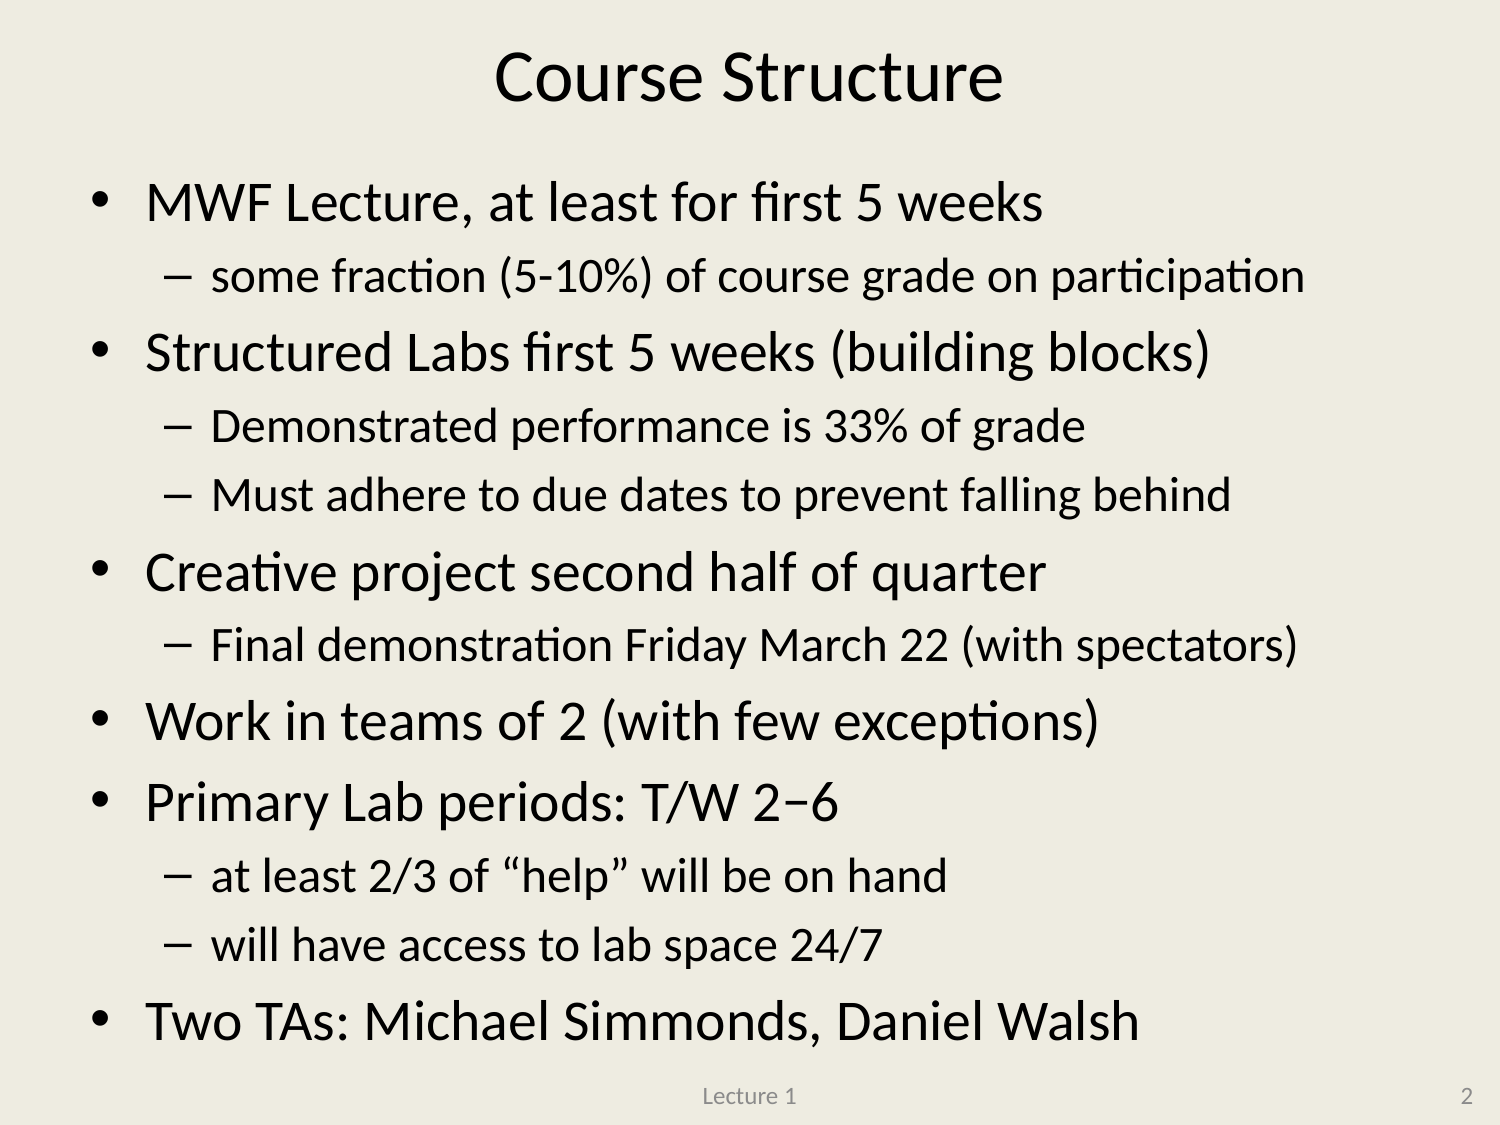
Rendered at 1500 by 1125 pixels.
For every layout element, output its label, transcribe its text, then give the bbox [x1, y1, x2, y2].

list MWF Lecture, at least for first 5 weeks some fraction (5-10%) of course grade on participation Structured Labs first 5 weeks (building blocks) Demonstrated performance is 33% of grade Must adhere to due dates to prevent falling behind Creative project second half of quarter Final demonstration Friday March 22 (with spectators) Work in teams of 2 (with few exceptions) Primary Lab periods: T/W 2−6 at least 2/3 of “help” will be on hand will have access to lab space 24/7 Two TAs: Michael Simmonds, Daniel Walsh [75, 156, 1425, 1065]
slide_number 2 [1138, 1064, 1489, 1125]
footer Lecture 1 [512, 1064, 988, 1125]
title Course Structure [75, 11, 1425, 131]
